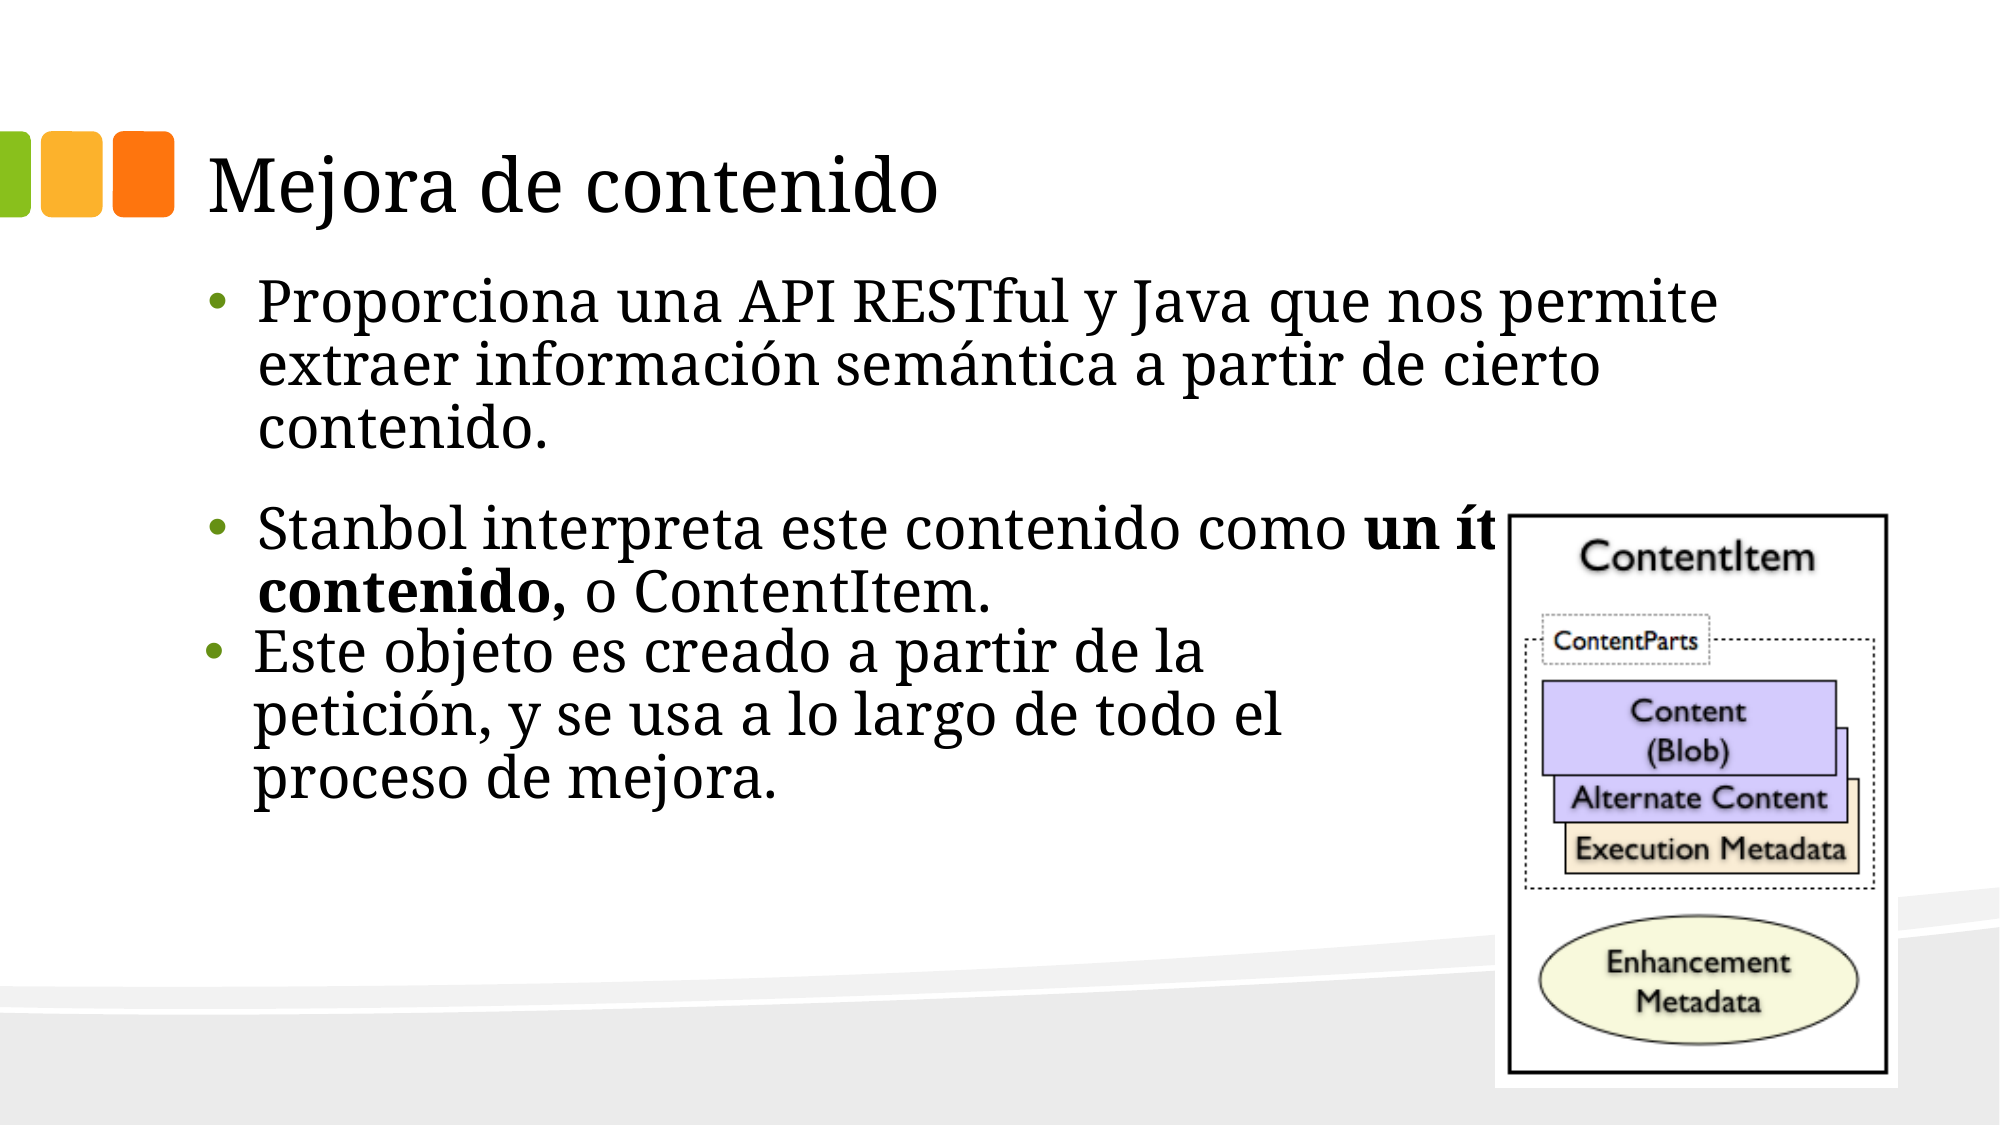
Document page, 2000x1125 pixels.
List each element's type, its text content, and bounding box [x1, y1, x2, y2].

title Mejora de contenido [187, 24, 1787, 238]
list Proporciona una API RESTful y Java que nos permite extraer información semántica a partir de cierto contenido. Stanbol interpreta este contenido como un ítem de contenido, o ContentItem. [187, 262, 1874, 610]
picture [1495, 503, 1898, 1089]
text_box Este objeto es creado a partir de la petición, y se usa a lo largo de todo el proceso de mejora. [183, 612, 1473, 960]
